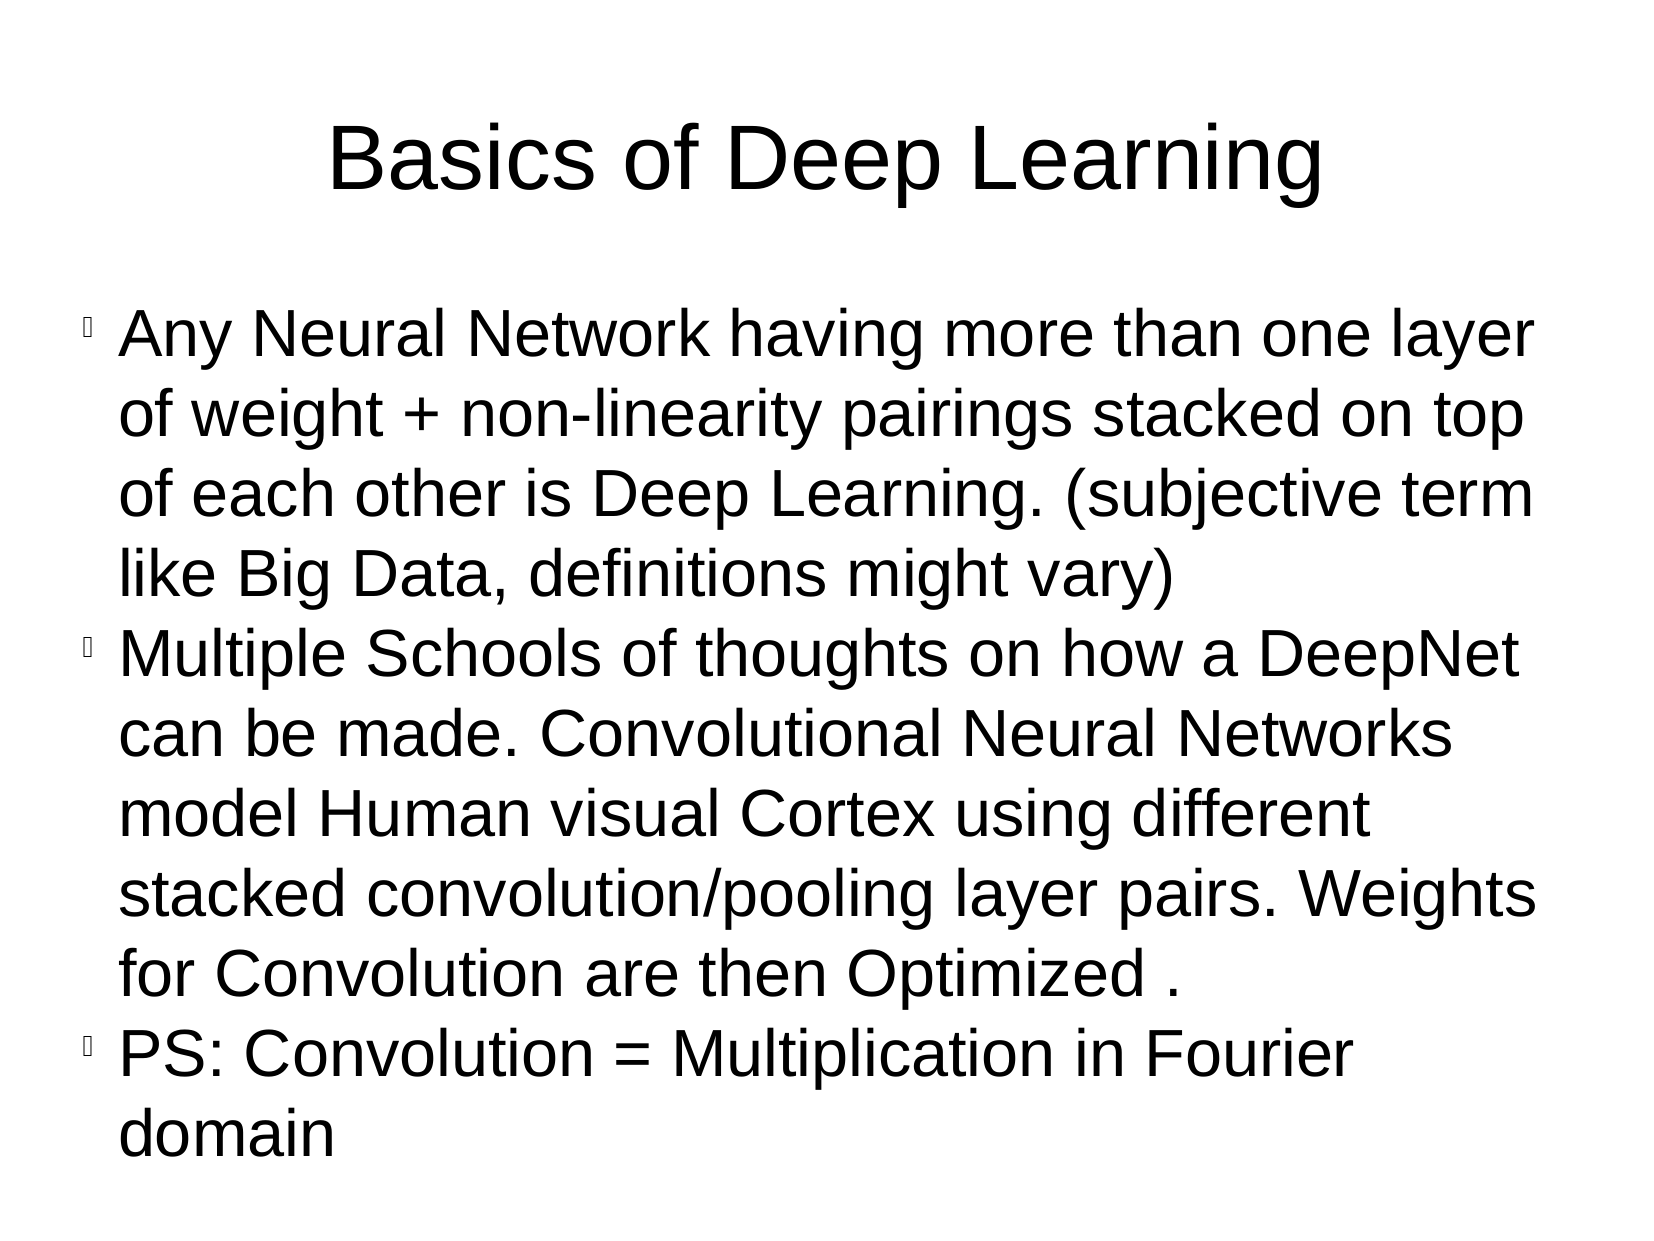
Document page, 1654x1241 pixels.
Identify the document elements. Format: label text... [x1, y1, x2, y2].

text_box Any Neural Network having more than one layer of weight + non-linearity pairings stacked on top of each other is Deep Learning. (subjective term like Big Data, definitions might vary) Multiple Schools of thoughts on how a DeepNet can be made. Convolutional Neural Networks model Human visual Cortex using different stacked convolution/pooling layer pairs. Weights for Convolution are then Optimized . PS: Convolution = Multiplication in Fourier domain [82, 290, 1571, 1010]
text_box Basics of Deep Learning [82, 49, 1571, 257]
